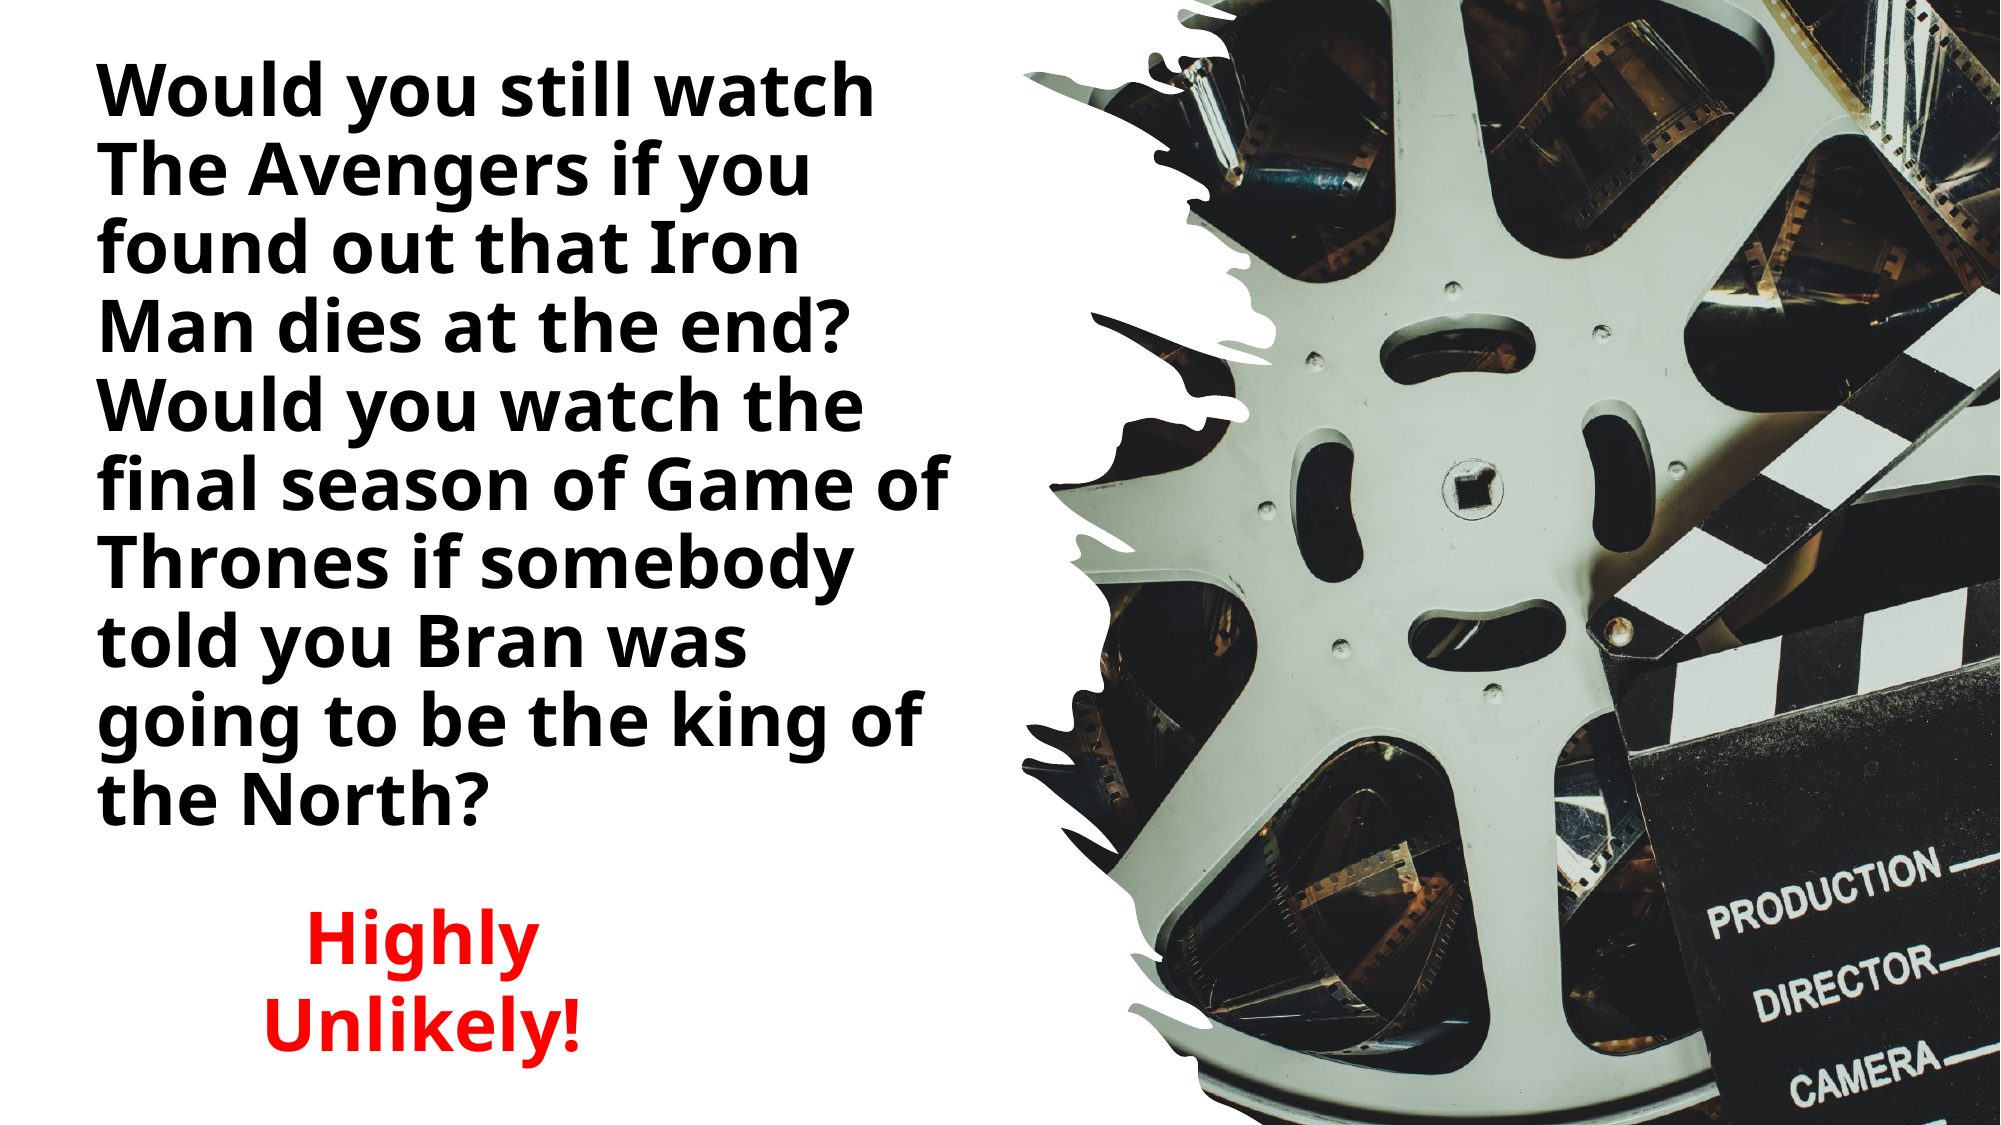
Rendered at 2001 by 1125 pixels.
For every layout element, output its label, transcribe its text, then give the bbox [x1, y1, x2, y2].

picture [1021, 0, 2000, 1125]
text_box Highly Unlikely! [179, 884, 666, 1074]
text_box [0, 0, 1021, 1125]
title Would you still watch The Avengers if you found out that Iron Man dies at the end? Would you watch the final season of Game of Thrones if somebody told you Bran was going to be the king of the North? [81, 106, 979, 936]
